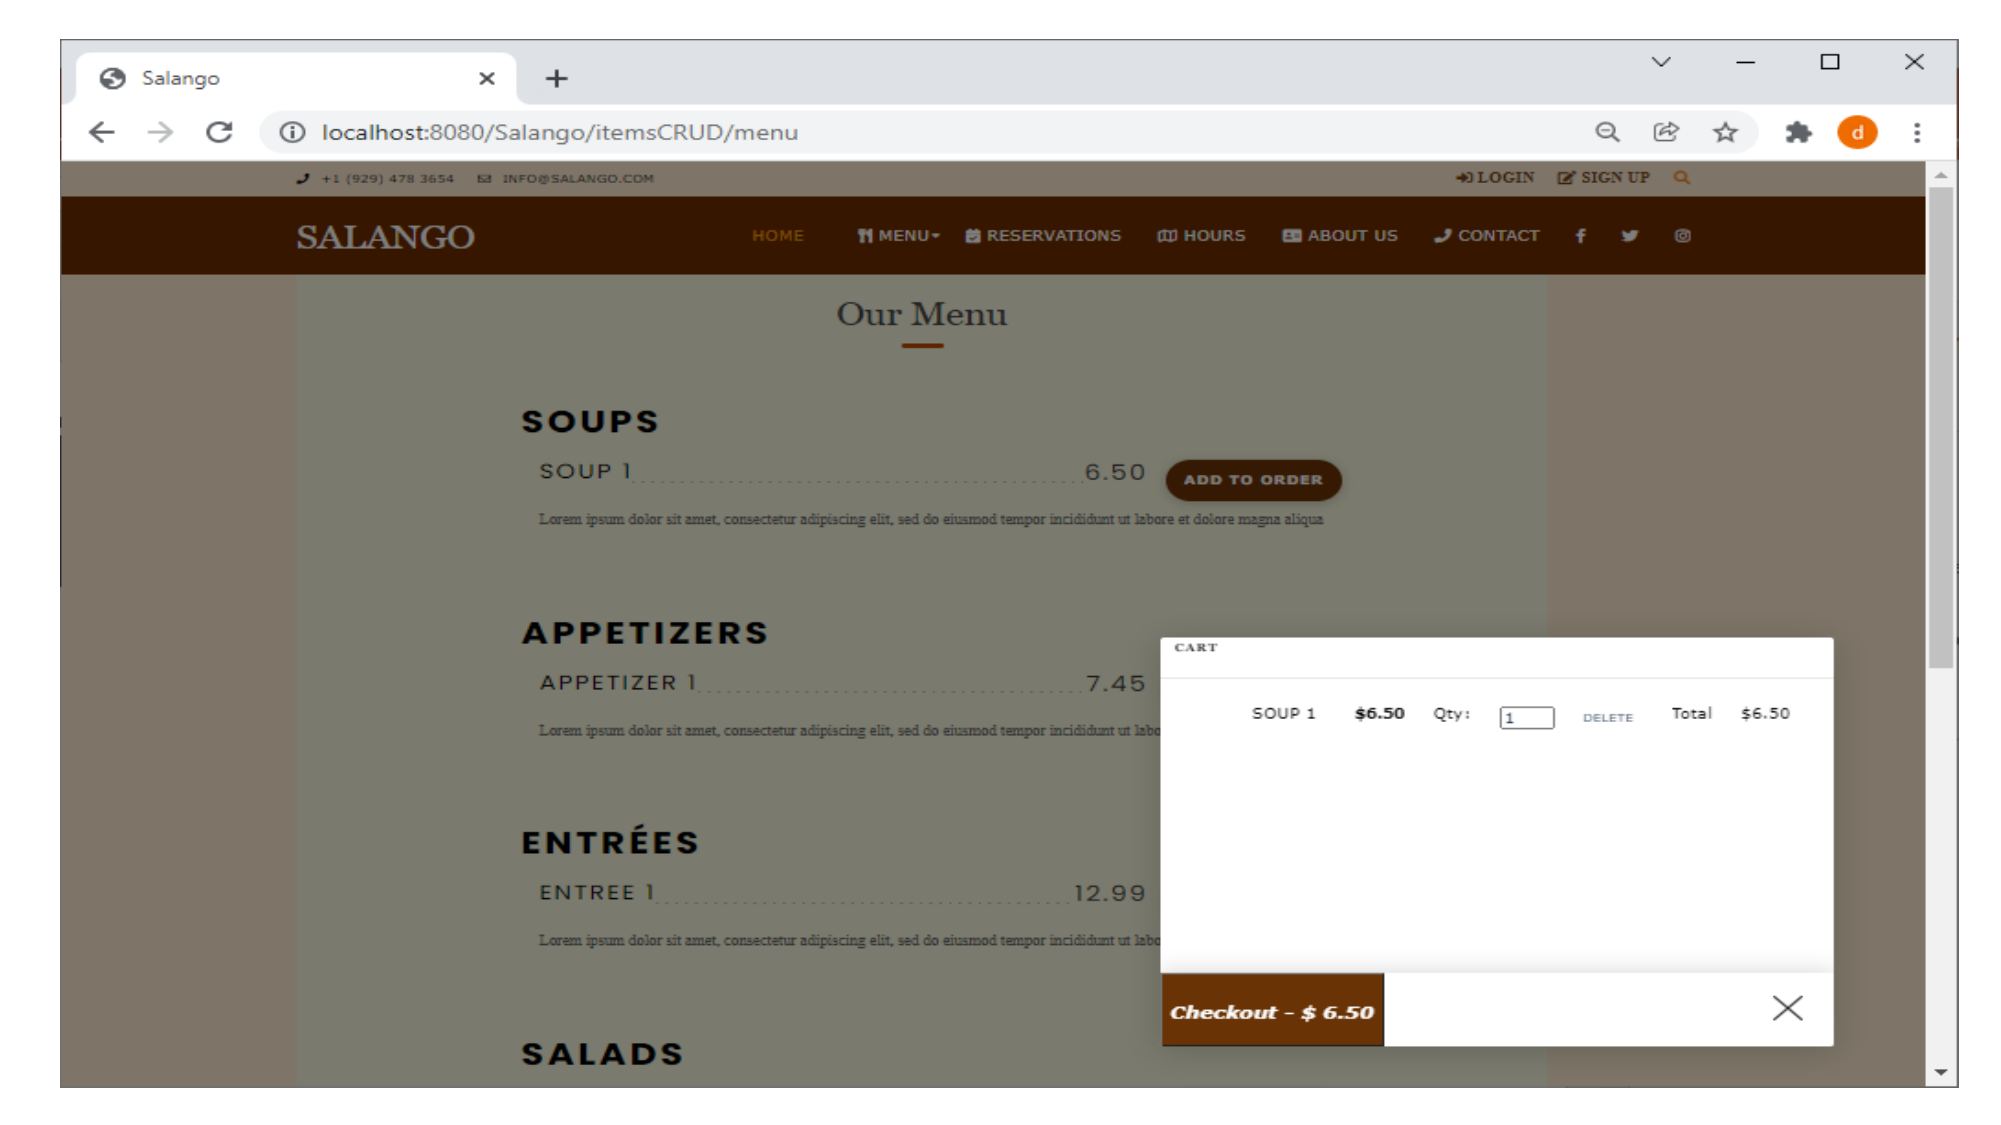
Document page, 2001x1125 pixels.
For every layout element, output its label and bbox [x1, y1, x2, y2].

picture [59, 38, 1959, 1088]
